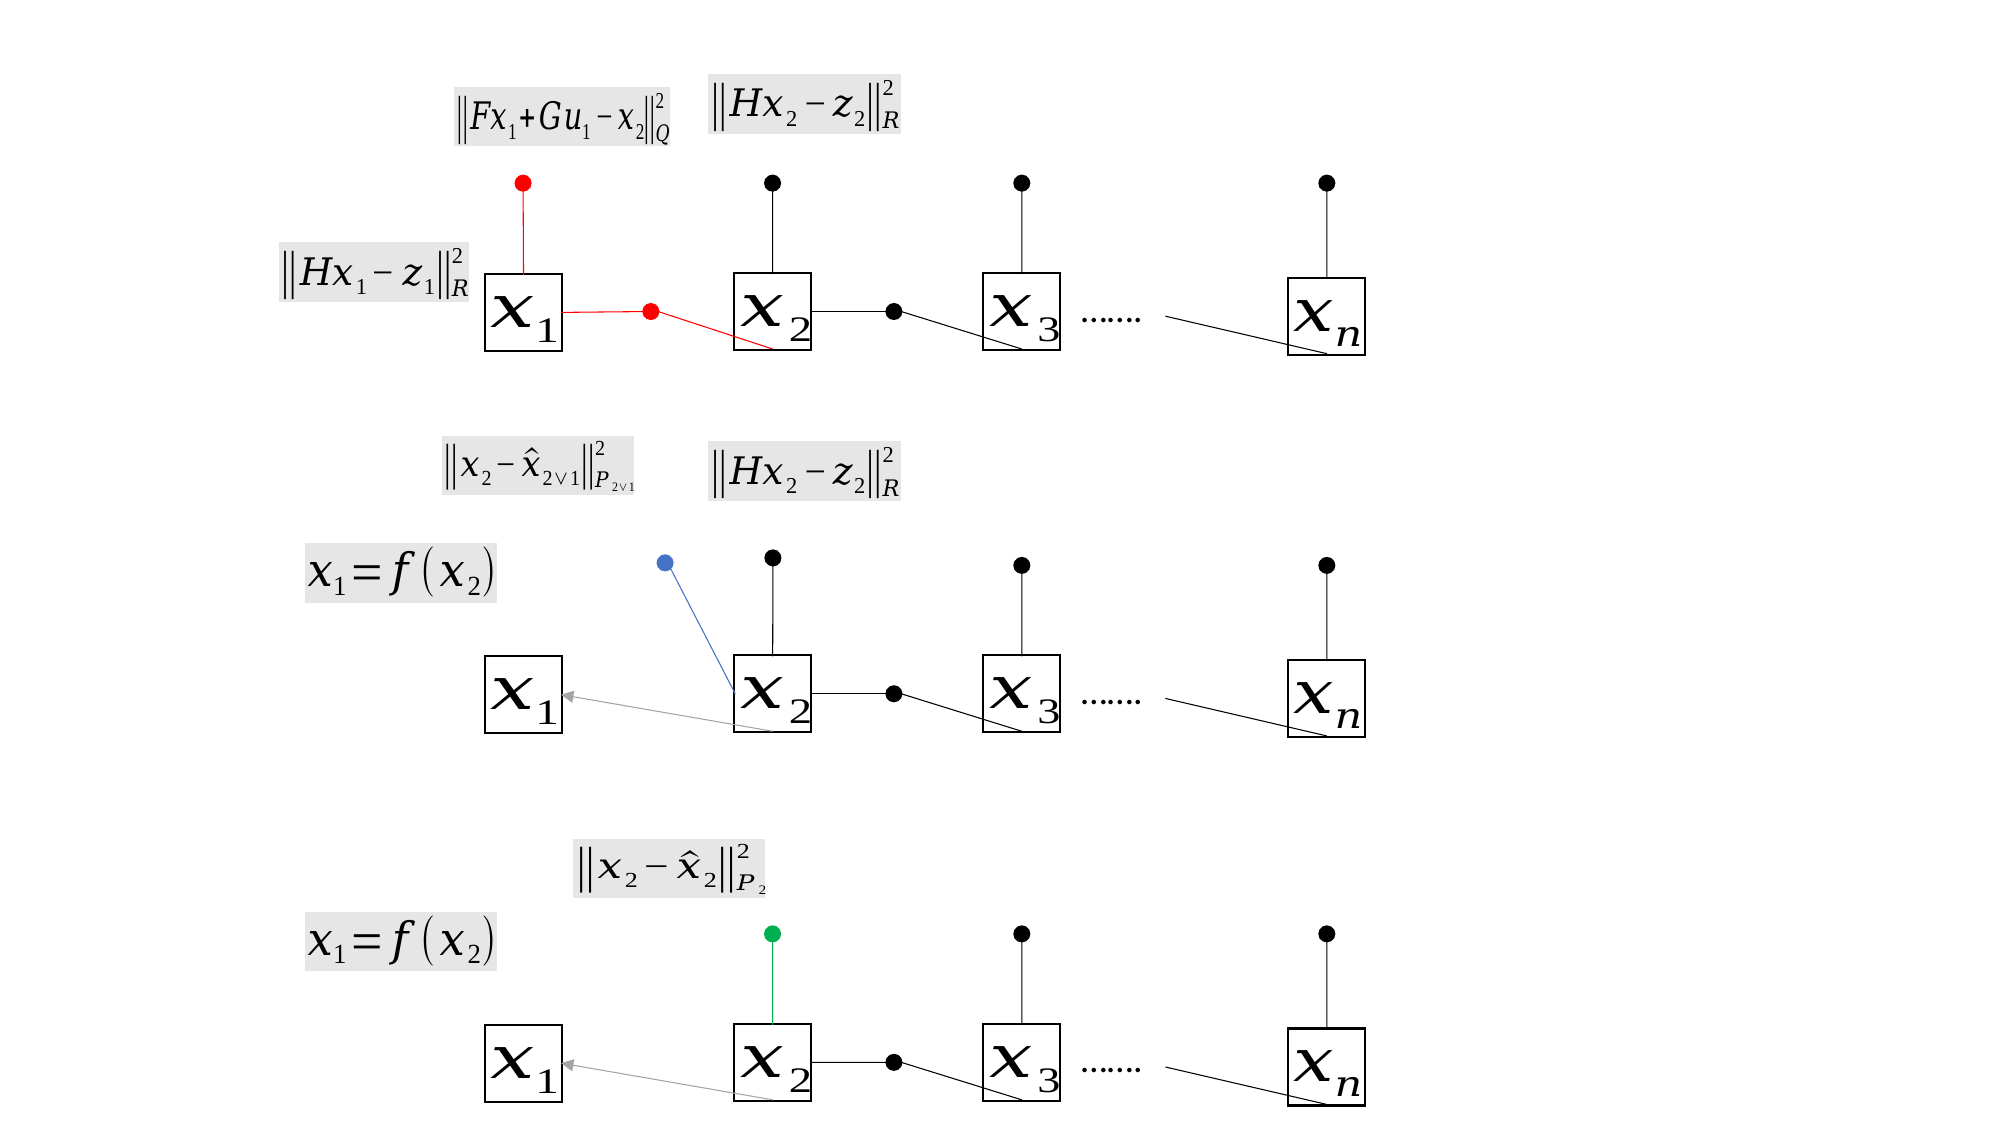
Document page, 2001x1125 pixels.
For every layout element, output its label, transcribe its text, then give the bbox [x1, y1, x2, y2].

text_box ……. [1066, 277, 1271, 337]
text_box [1013, 556, 1031, 574]
text_box [763, 925, 782, 943]
text_box [1318, 174, 1336, 192]
text_box [514, 174, 532, 192]
text_box [1318, 925, 1336, 943]
text_box [642, 302, 660, 321]
text_box ……. [1066, 659, 1271, 720]
text_box [763, 174, 782, 192]
text_box [1013, 925, 1031, 943]
text_box [1013, 174, 1031, 192]
text_box [885, 302, 903, 321]
text_box [656, 554, 674, 572]
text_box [670, 568, 747, 668]
text_box [1318, 556, 1336, 574]
text_box [885, 685, 903, 703]
text_box ……. [1066, 1027, 1271, 1088]
text_box [764, 549, 782, 567]
text_box [885, 1053, 903, 1071]
